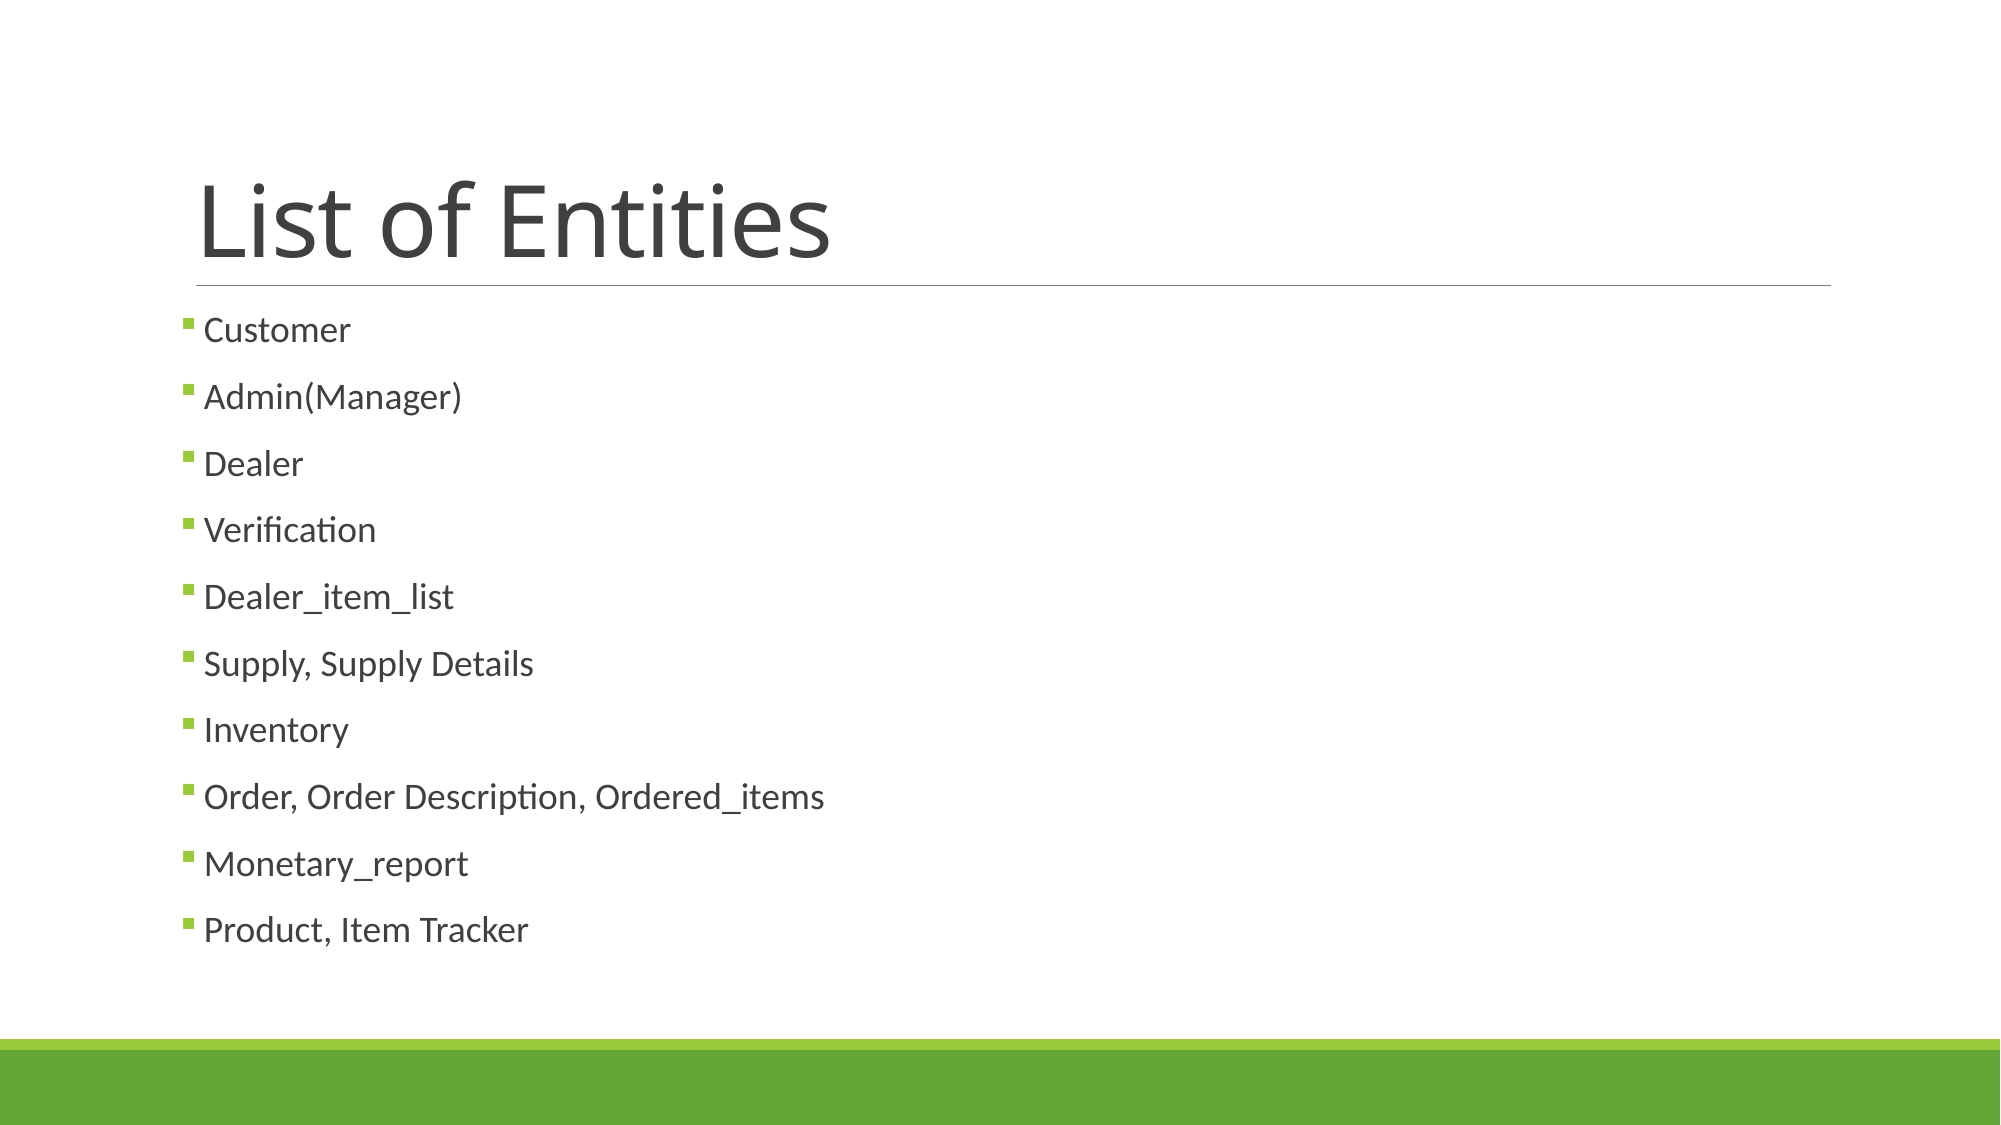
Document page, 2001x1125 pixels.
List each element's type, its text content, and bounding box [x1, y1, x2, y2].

list Customer Admin(Manager) Dealer Verification Dealer_item_list Supply, Supply Details Inventory Order, Order Description, Ordered_items Monetary_report Product, Item Tracker [180, 302, 1830, 963]
title List of Entities [180, 47, 1830, 285]
